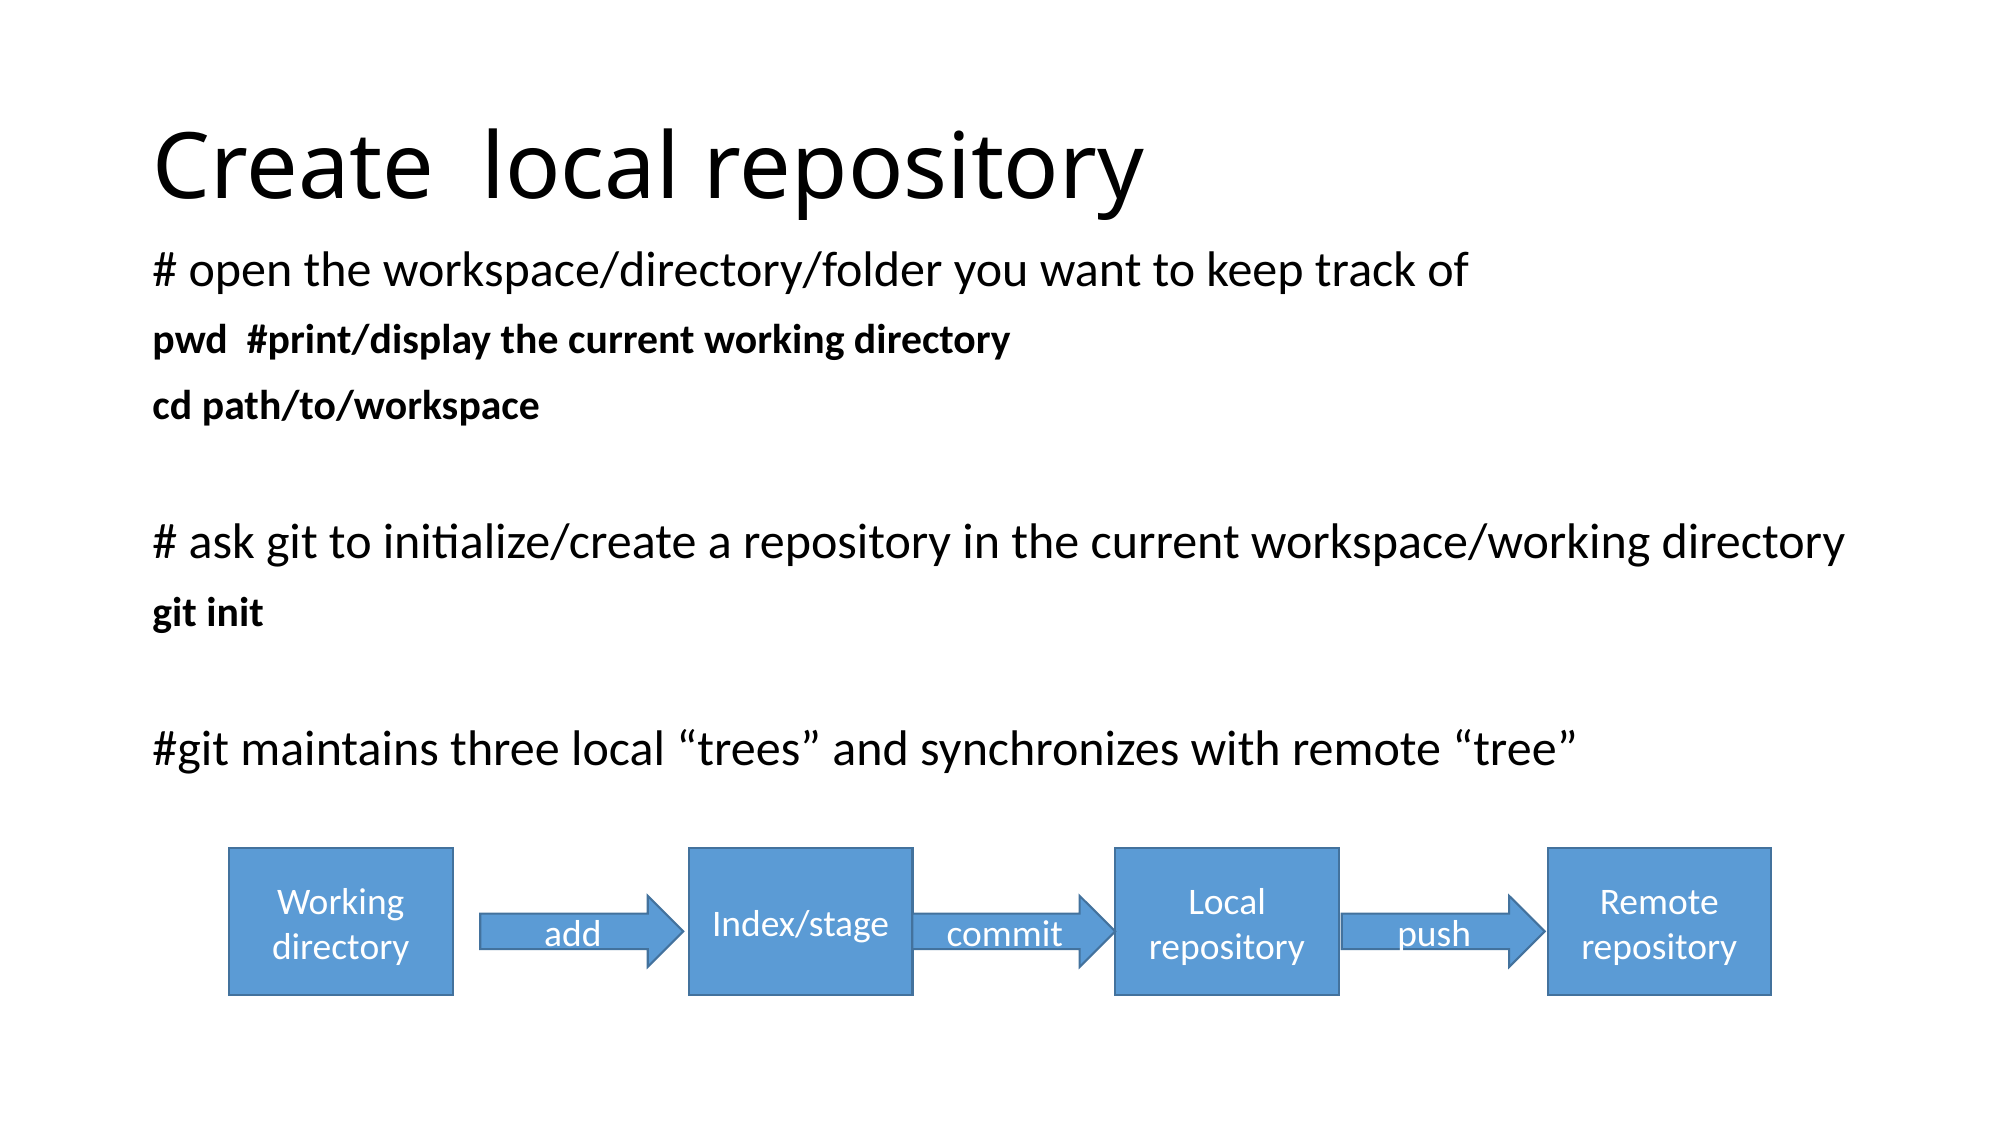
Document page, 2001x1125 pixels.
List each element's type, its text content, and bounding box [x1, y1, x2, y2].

text_box Working directory [228, 847, 454, 996]
text_box commit [911, 893, 1117, 970]
text_box Remote repository [1547, 847, 1772, 996]
list # open the workspace/directory/folder you want to keep track of pwd #print/display the current working directory cd path/to/workspace # ask git to initialize/create a repository in the current workspace/working directory git init #git maintains three local “trees” and synchronizes with remote “tree” [137, 235, 1863, 1056]
title Create local repository [137, 59, 1863, 235]
text_box Index/stage [688, 847, 914, 996]
text_box Local repository [1114, 847, 1340, 996]
text_box add [479, 893, 685, 970]
text_box push [1340, 893, 1547, 970]
